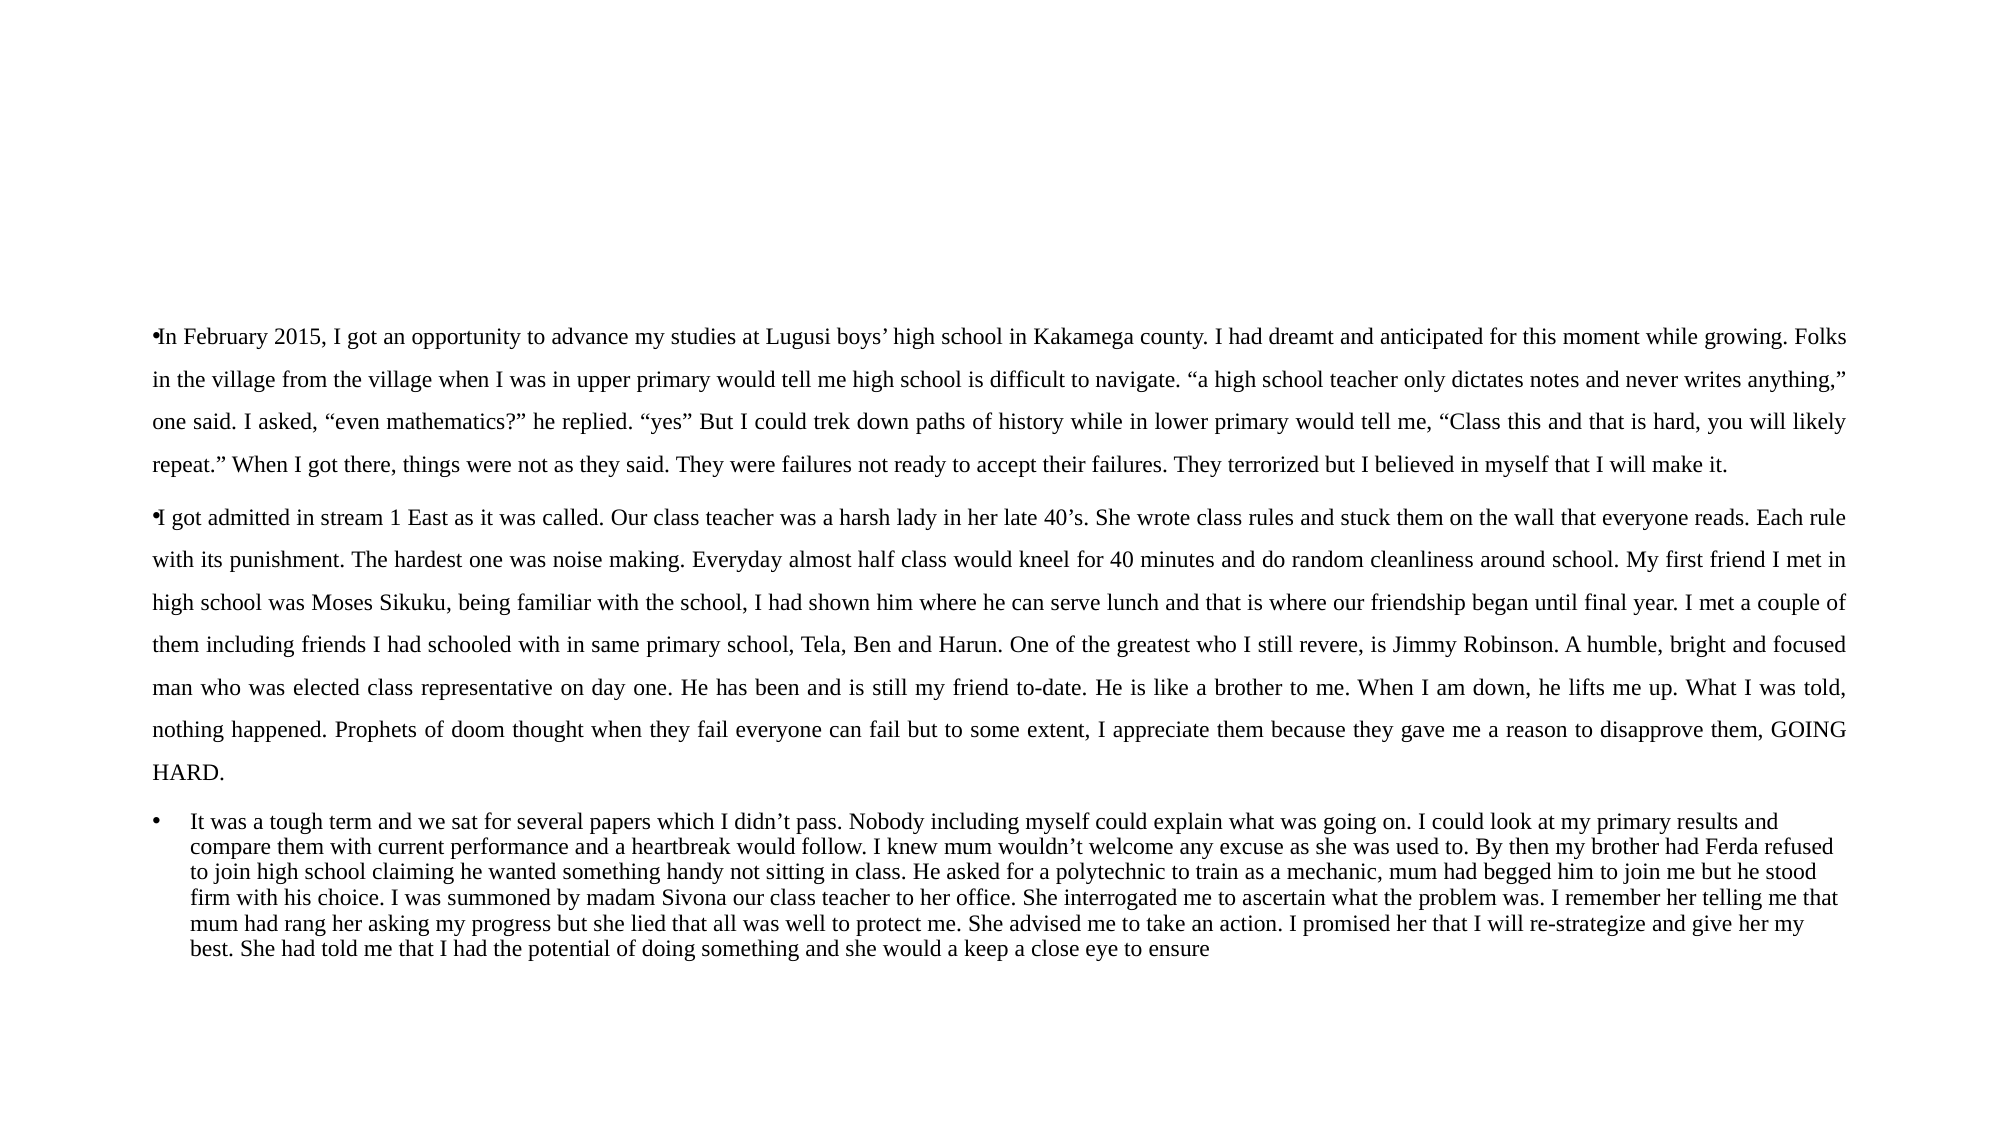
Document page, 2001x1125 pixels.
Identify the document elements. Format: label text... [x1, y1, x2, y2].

list In February 2015, I got an opportunity to advance my studies at Lugusi boys’ high school in Kakamega county. I had dreamt and anticipated for this moment while growing. Folks in the village from the village when I was in upper primary would tell me high school is difficult to navigate. “a high school teacher only dictates notes and never writes anything,” one said. I asked, “even mathematics?” he replied. “yes” But I could trek down paths of history while in lower primary would tell me, “Class this and that is hard, you will likely repeat.” When I got there, things were not as they said. They were failures not ready to accept their failures. They terrorized but I believed in myself that I will make it. I got admitted in stream 1 East as it was called. Our class teacher was a harsh lady in her late 40’s. She wrote class rules and stuck them on the wall that everyone reads. Each rule with its punishment. The hardest one was noise making. Everyday almost half class would kneel for 40 minutes and do random cleanliness around school. My first friend I met in high school was Moses Sikuku, being familiar with the school, I had shown him where he can serve lunch and that is where our friendship began until final year. I met a couple of them including friends I had schooled with in same primary school, Tela, Ben and Harun. One of the greatest who I still revere, is Jimmy Robinson. A humble, bright and focused man who was elected class representative on day one. He has been and is still my friend to-date. He is like a brother to me. When I am down, he lifts me up. What I was told, nothing happened. Prophets of doom thought when they fail everyone can fail but to some extent, I appreciate them because they gave me a reason to disapprove them, GOING HARD. It was a tough term and we sat for several papers which I didn’t pass. Nobody including myself could explain what was going on. I could look at my primary results and compare them with current performance and a heartbreak would follow. I knew mum wouldn’t welcome any excuse as she was used to. By then my brother had Ferda refused to join high school claiming he wanted something handy not sitting in class. He asked for a polytechnic to train as a mechanic, mum had begged him to join me but he stood firm with his choice. I was summoned by madam Sivona our class teacher to her office. She interrogated me to ascertain what the problem was. I remember her telling me that mum had rang her asking my progress but she lied that all was well to protect me. She advised me to take an action. I promised her that I will re-strategize and give her my best. She had told me that I had the potential of doing something and she would a keep a close eye to ensure [137, 299, 1863, 1014]
